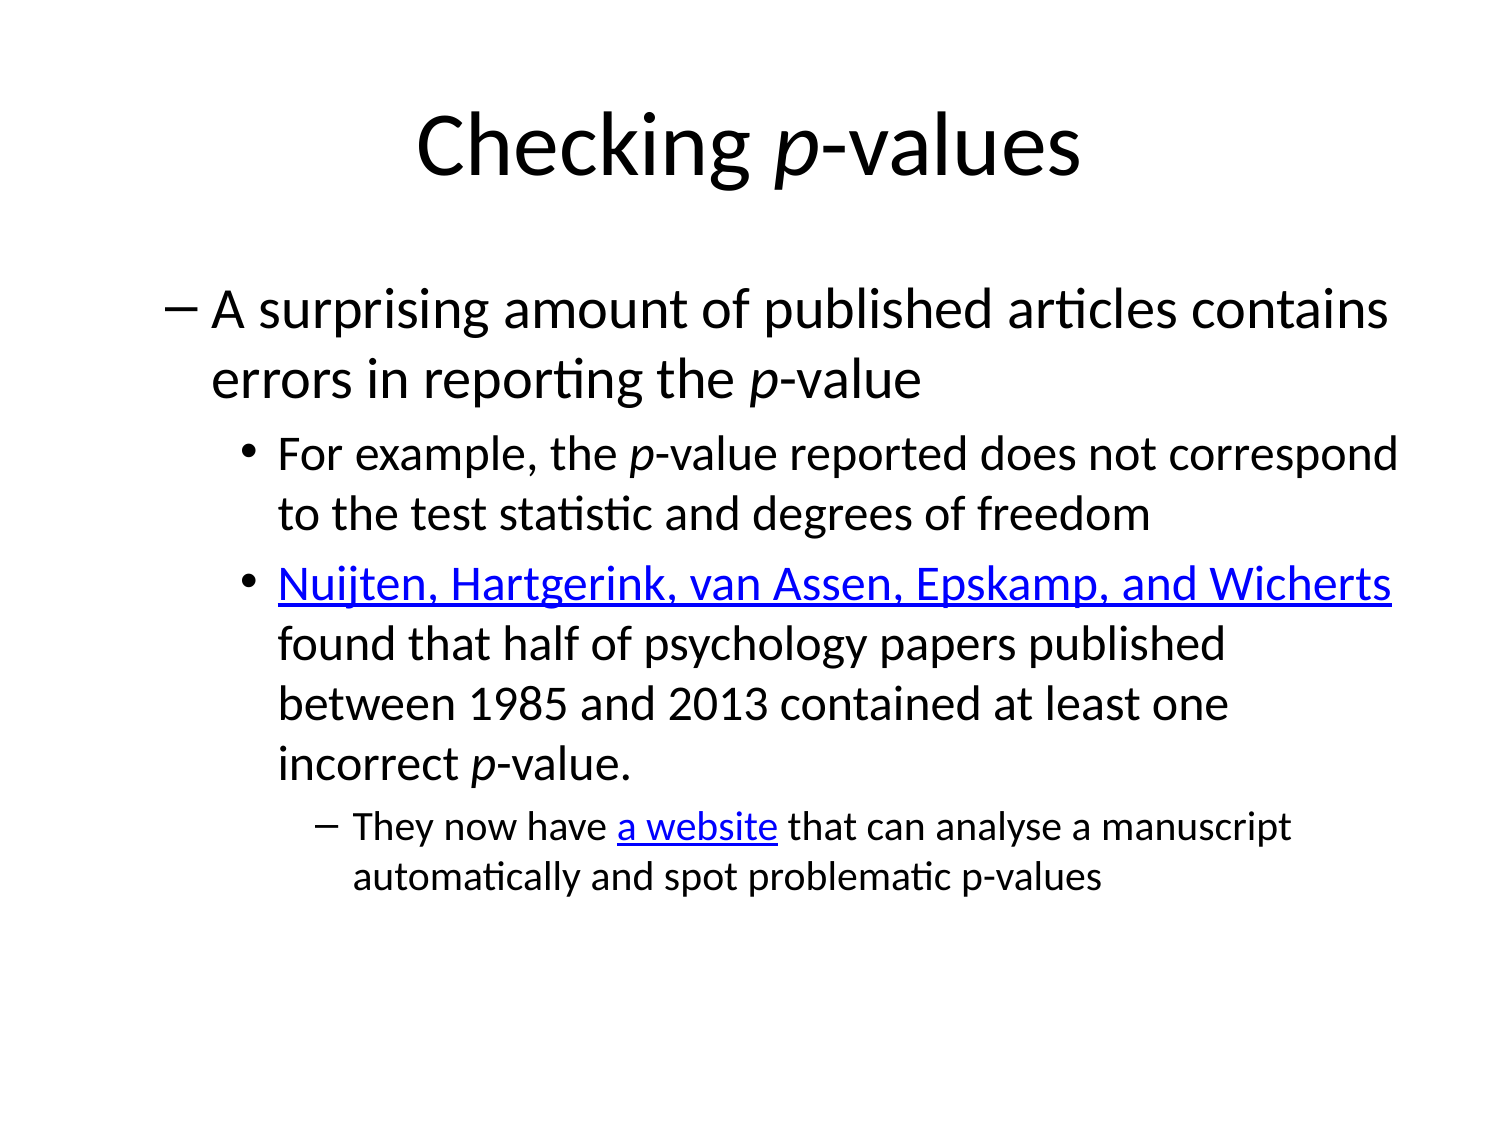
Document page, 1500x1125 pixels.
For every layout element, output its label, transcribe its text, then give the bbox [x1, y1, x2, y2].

title Checking p-values [75, 45, 1425, 233]
list A surprising amount of published articles contains errors in reporting the p-value For example, the p-value reported does not correspond to the test statistic and degrees of freedom Nuijten, Hartgerink, van Assen, Epskamp, and Wicherts found that half of psychology papers published between 1985 and 2013 contained at least one incorrect p-value. They now have a website that can analyse a manuscript automatically and spot problematic p-values [75, 262, 1425, 1005]
